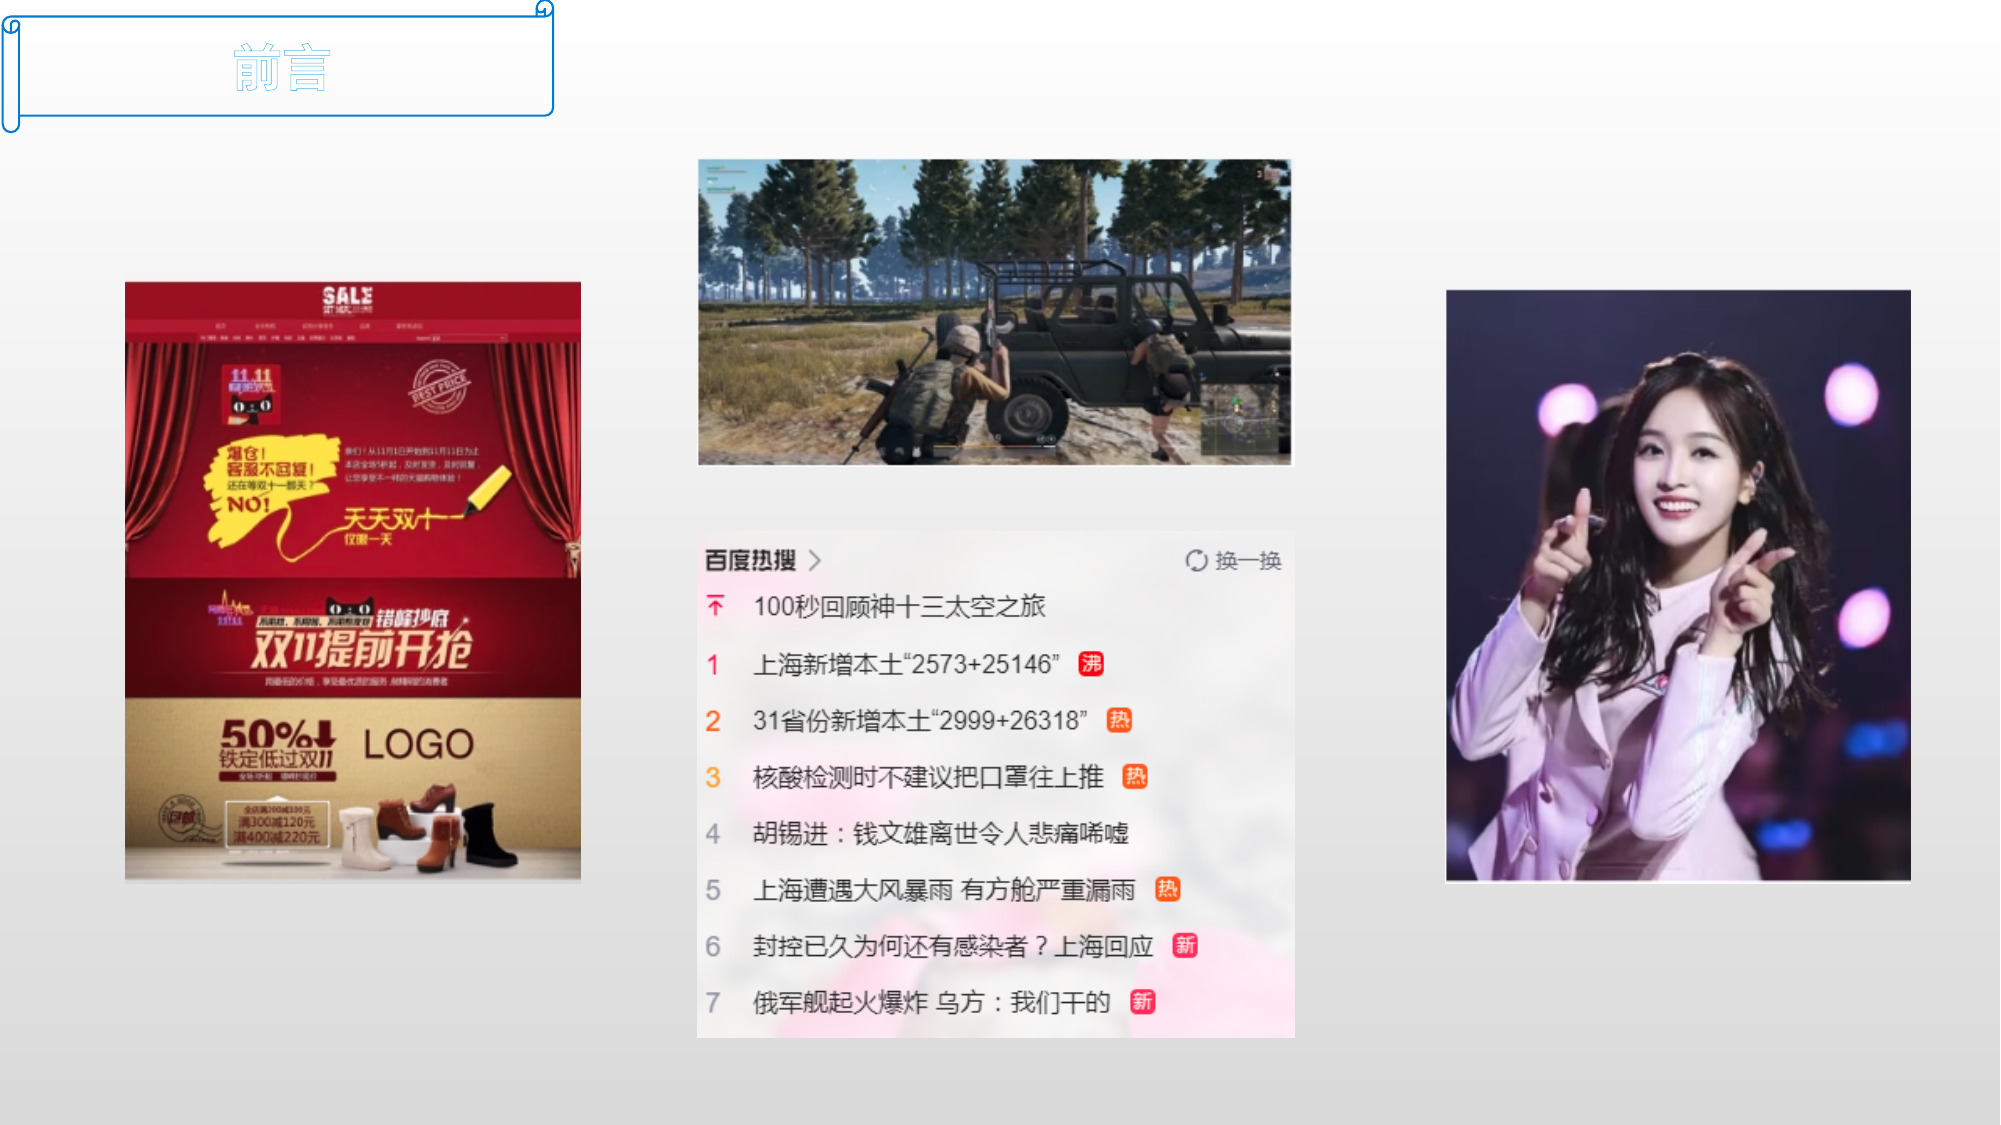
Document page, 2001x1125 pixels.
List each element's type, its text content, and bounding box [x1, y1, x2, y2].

picture [697, 158, 1295, 467]
text_box 前言 [1, 0, 555, 134]
picture [697, 531, 1295, 1038]
picture [124, 272, 581, 884]
picture [1445, 287, 1911, 884]
